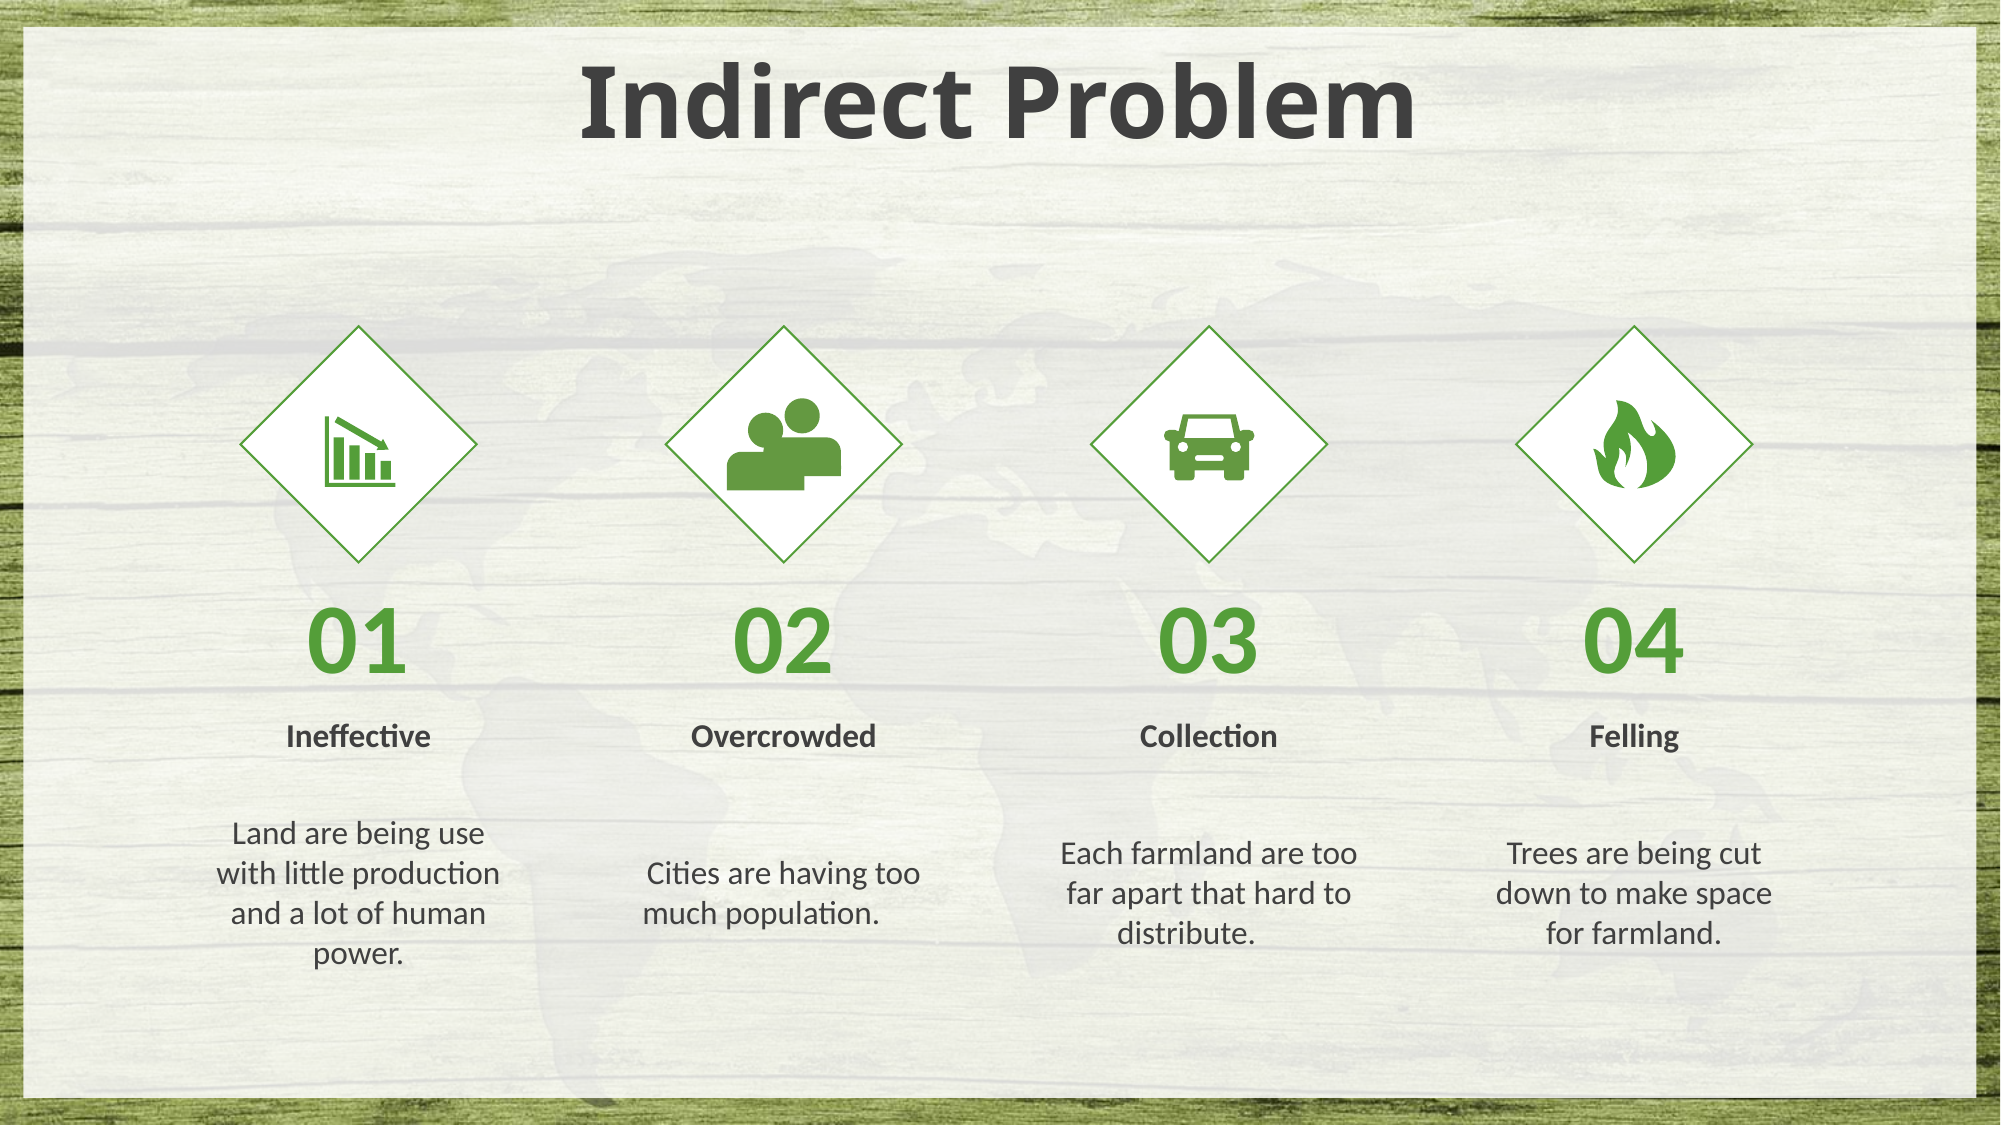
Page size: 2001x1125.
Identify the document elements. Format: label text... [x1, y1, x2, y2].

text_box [1463, 706, 1806, 959]
text_box [664, 324, 904, 564]
text_box [1089, 324, 1329, 564]
text_box [1163, 413, 1256, 482]
text_box [324, 415, 396, 488]
text_box 03 [1114, 565, 1304, 701]
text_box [612, 706, 956, 939]
list Indirect Problem [0, 42, 2000, 169]
text_box [239, 324, 479, 564]
text_box 02 [689, 565, 879, 701]
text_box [726, 398, 841, 491]
text_box [1591, 399, 1677, 490]
text_box 04 [1540, 565, 1729, 701]
picture [0, 0, 2001, 1125]
text_box 01 [264, 565, 453, 701]
text_box [1514, 324, 1754, 564]
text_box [187, 706, 530, 980]
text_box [1037, 706, 1381, 959]
